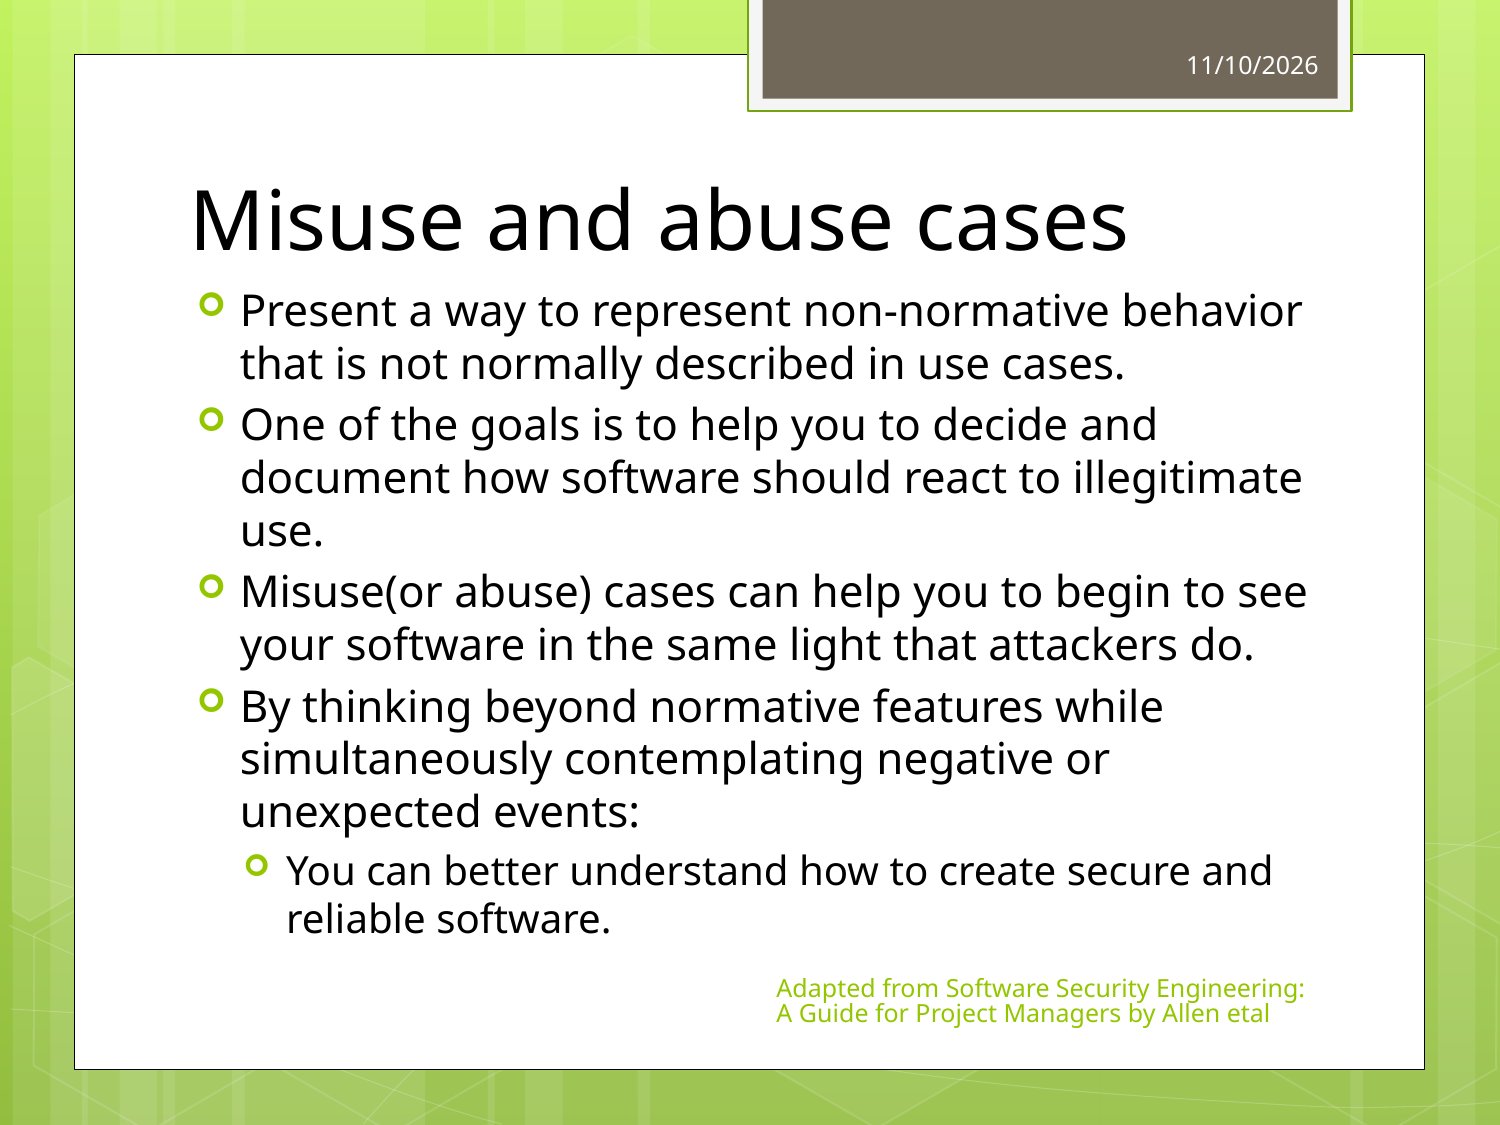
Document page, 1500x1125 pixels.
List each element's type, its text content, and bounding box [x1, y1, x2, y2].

footer Adapted from Software Security Engineering: A Guide for Project Managers by Allen etal [761, 960, 1336, 1020]
list Present a way to represent non-normative behavior that is not normally described in use cases. One of the goals is to help you to decide and document how software should react to illegitimate use. Misuse(or abuse) cases can help you to begin to see your software in the same light that attackers do. By thinking beyond normative features while simultaneously contemplating negative or unexpected events: You can better understand how to create secure and reliable software. [171, 275, 1325, 957]
title Misuse and abuse cases [174, 87, 1328, 275]
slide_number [983, 36, 1334, 97]
